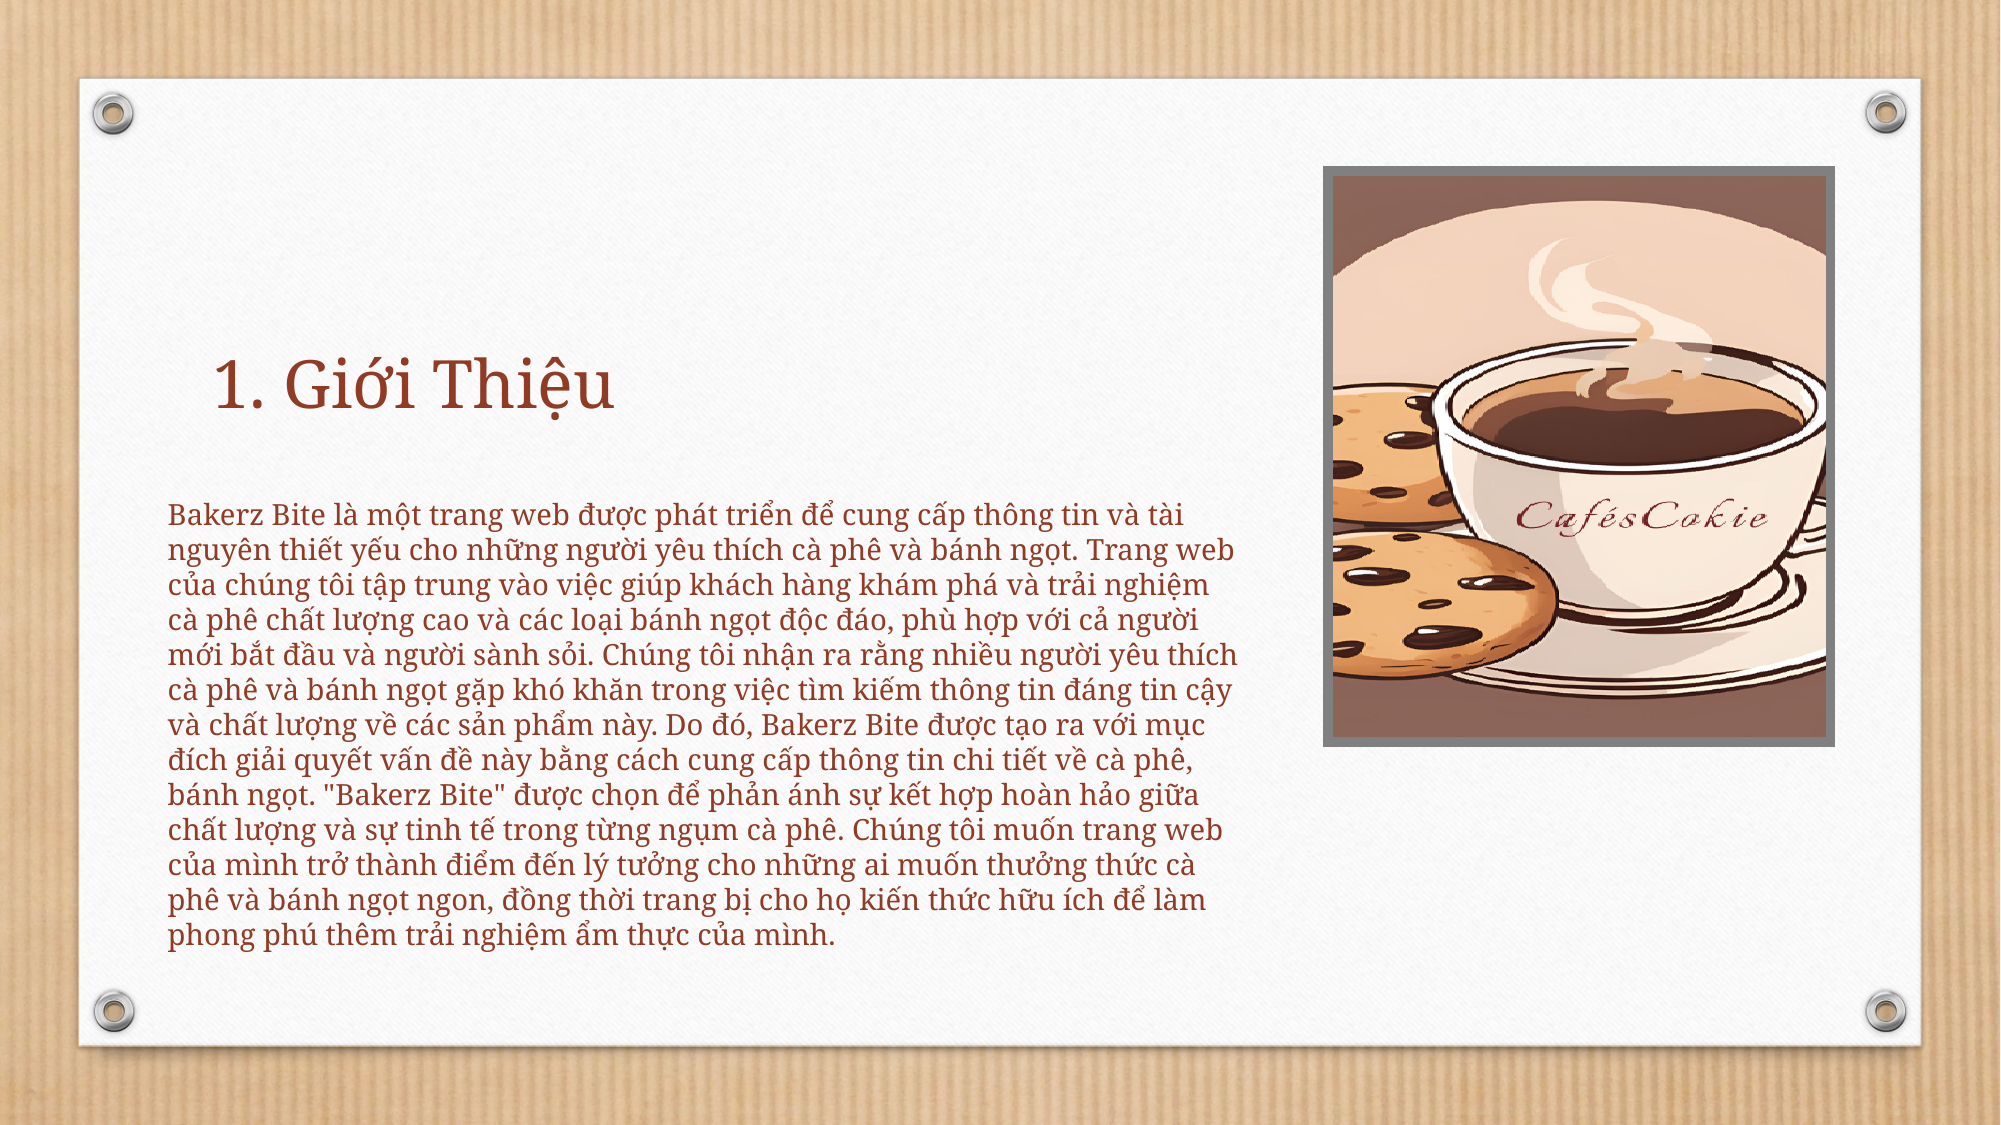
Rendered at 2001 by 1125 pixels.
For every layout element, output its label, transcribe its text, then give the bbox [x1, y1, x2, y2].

title 1. Giới Thiệu [152, 309, 677, 430]
list Bakerz Bite là một trang web được phát triển để cung cấp thông tin và tài nguyên thiết yếu cho những người yêu thích cà phê và bánh ngọt. Trang web của chúng tôi tập trung vào việc giúp khách hàng khám phá và trải nghiệm cà phê chất lượng cao và các loại bánh ngọt độc đáo, phù hợp với cả người mới bắt đầu và người sành sỏi. Chúng tôi nhận ra rằng nhiều người yêu thích cà phê và bánh ngọt gặp khó khăn trong việc tìm kiếm thông tin đáng tin cậy và chất lượng về các sản phẩm này. Do đó, Bakerz Bite được tạo ra với mục đích giải quyết vấn đề này bằng cách cung cấp thông tin chi tiết về cà phê, bánh ngọt. "Bakerz Bite" được chọn để phản ánh sự kết hợp hoàn hảo giữa chất lượng và sự tinh tế trong từng ngụm cà phê. Chúng tôi muốn trang web của mình trở thành điểm đến lý tưởng cho những ai muốn thưởng thức cà phê và bánh ngọt ngon, đồng thời trang bị cho họ kiến ​​thức hữu ích để làm phong phú thêm trải nghiệm ẩm thực của mình. [152, 489, 1255, 789]
picture [0, 0, 2001, 1125]
